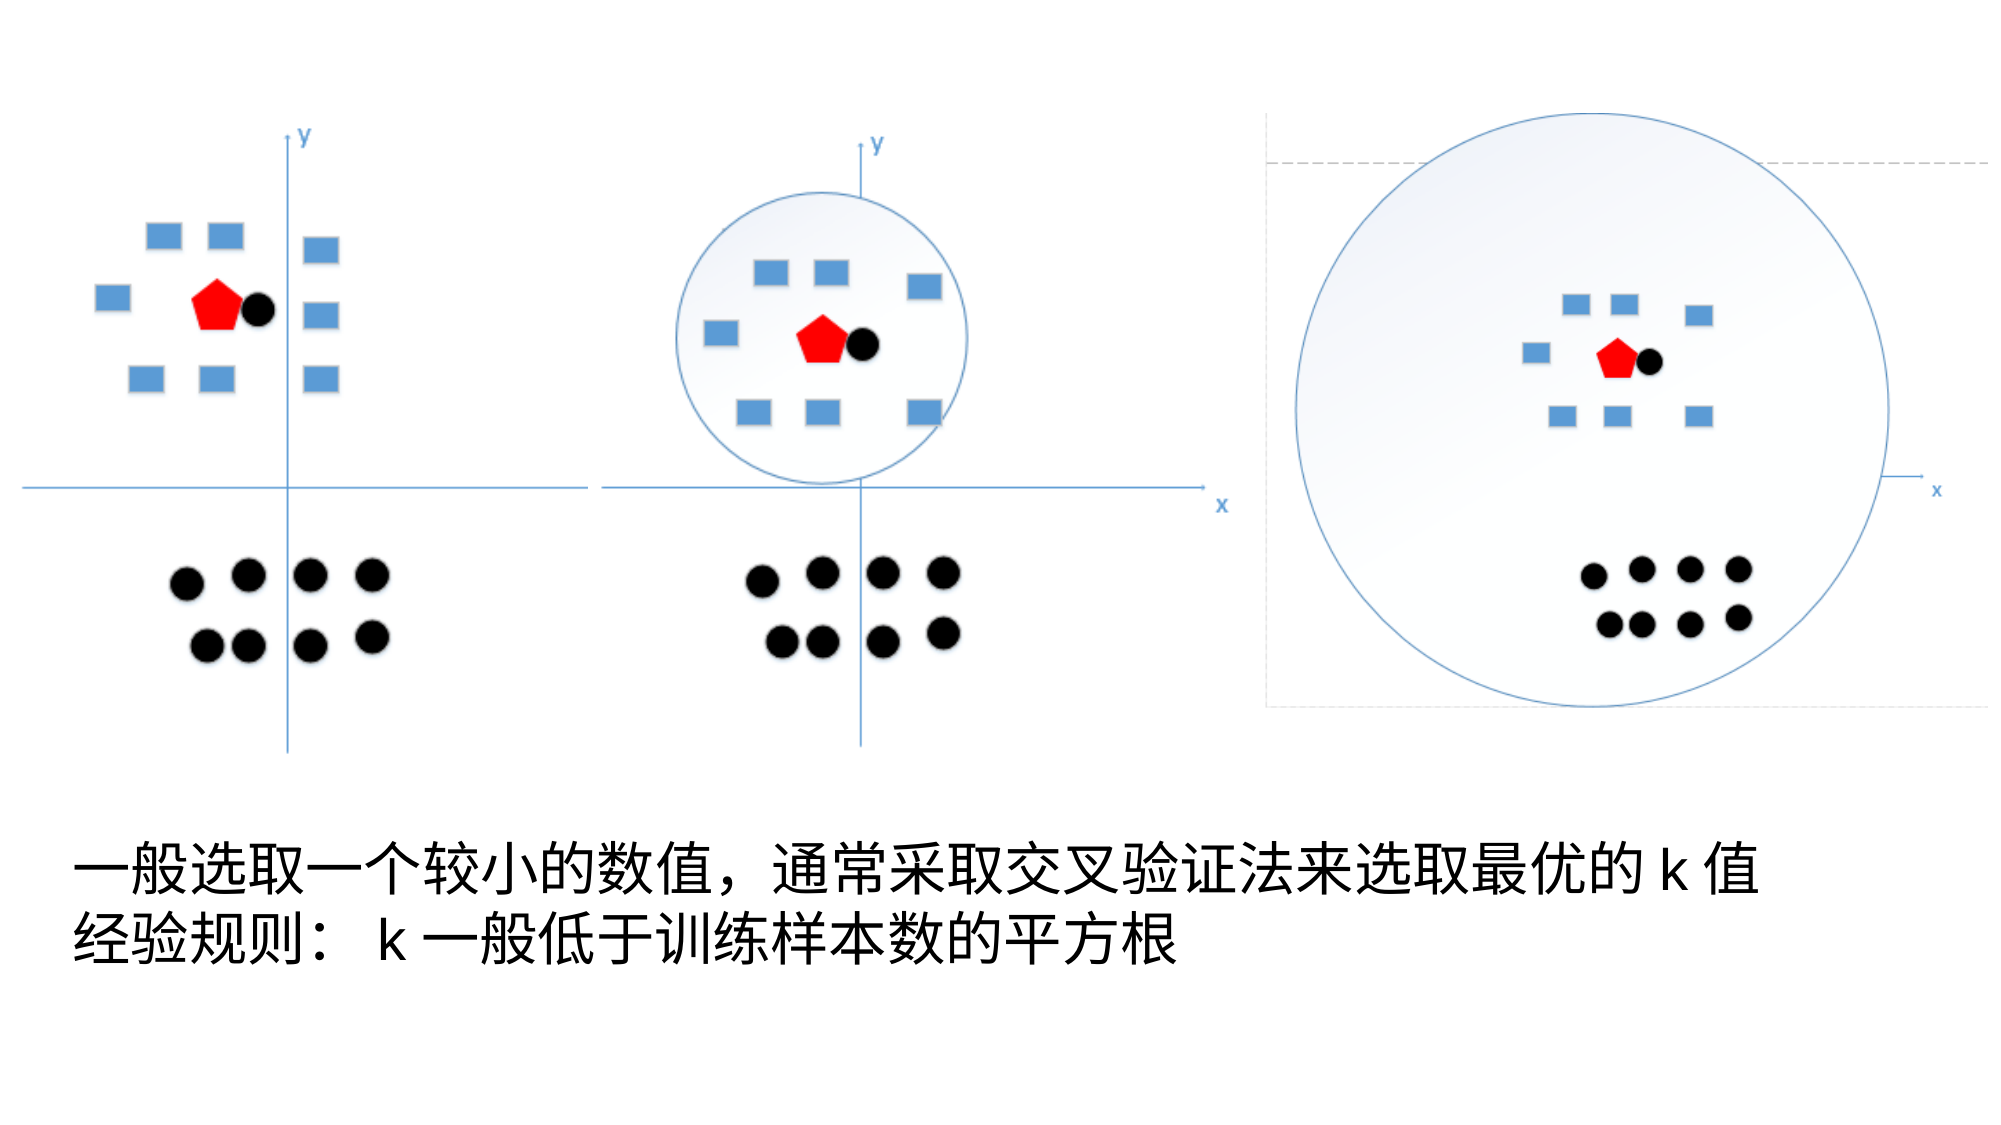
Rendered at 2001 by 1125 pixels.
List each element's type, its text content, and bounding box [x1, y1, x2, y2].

picture [588, 113, 1988, 756]
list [0, 113, 700, 761]
text_box 一般选取一个较小的数值，通常采取交叉验证法来选取最优的k值 经验规则：k一般低于训练样本数的平方根 [57, 824, 1936, 979]
